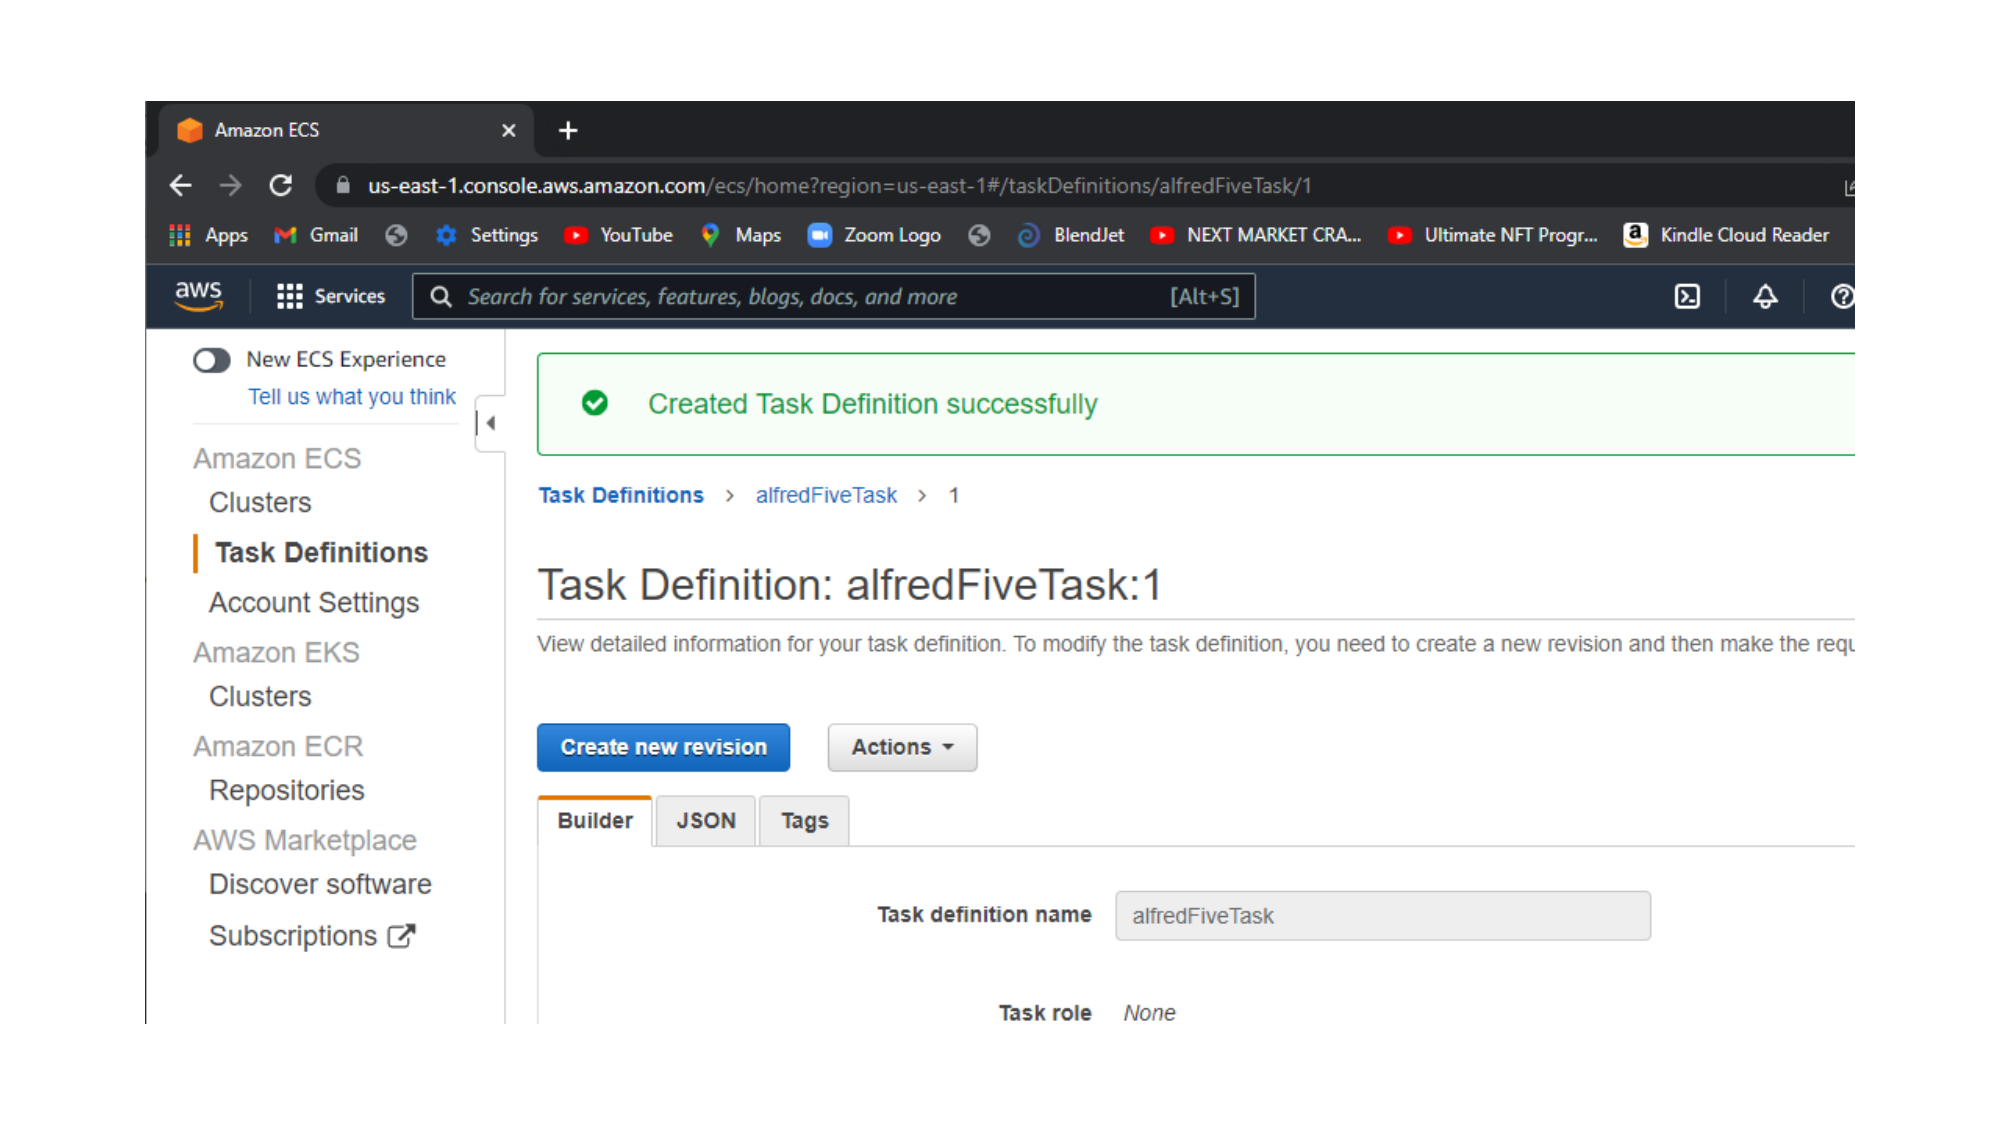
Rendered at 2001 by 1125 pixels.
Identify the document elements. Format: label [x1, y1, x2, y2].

picture [145, 101, 1855, 1024]
